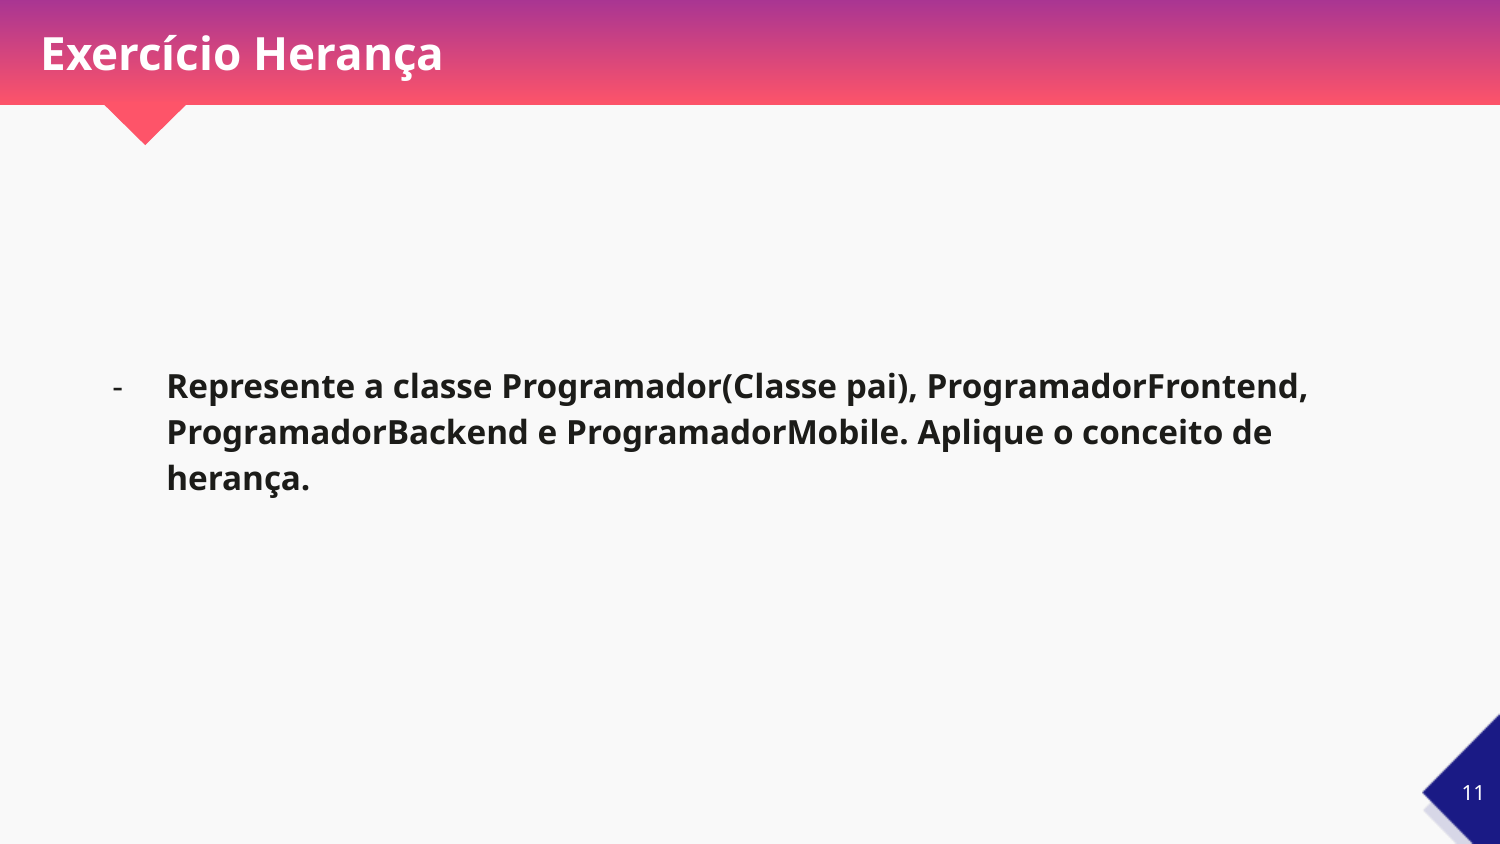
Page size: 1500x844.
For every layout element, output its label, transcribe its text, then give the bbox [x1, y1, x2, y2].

title Exercício Herança [25, 0, 1475, 105]
picture [1417, 712, 1500, 844]
title Represente a classe Programador(Classe pai), ProgramadorFrontend, ProgramadorBackend e ProgramadorMobile. Aplique o conceito de herança. [76, 221, 1418, 739]
slide_number ‹#› [1446, 771, 1500, 817]
